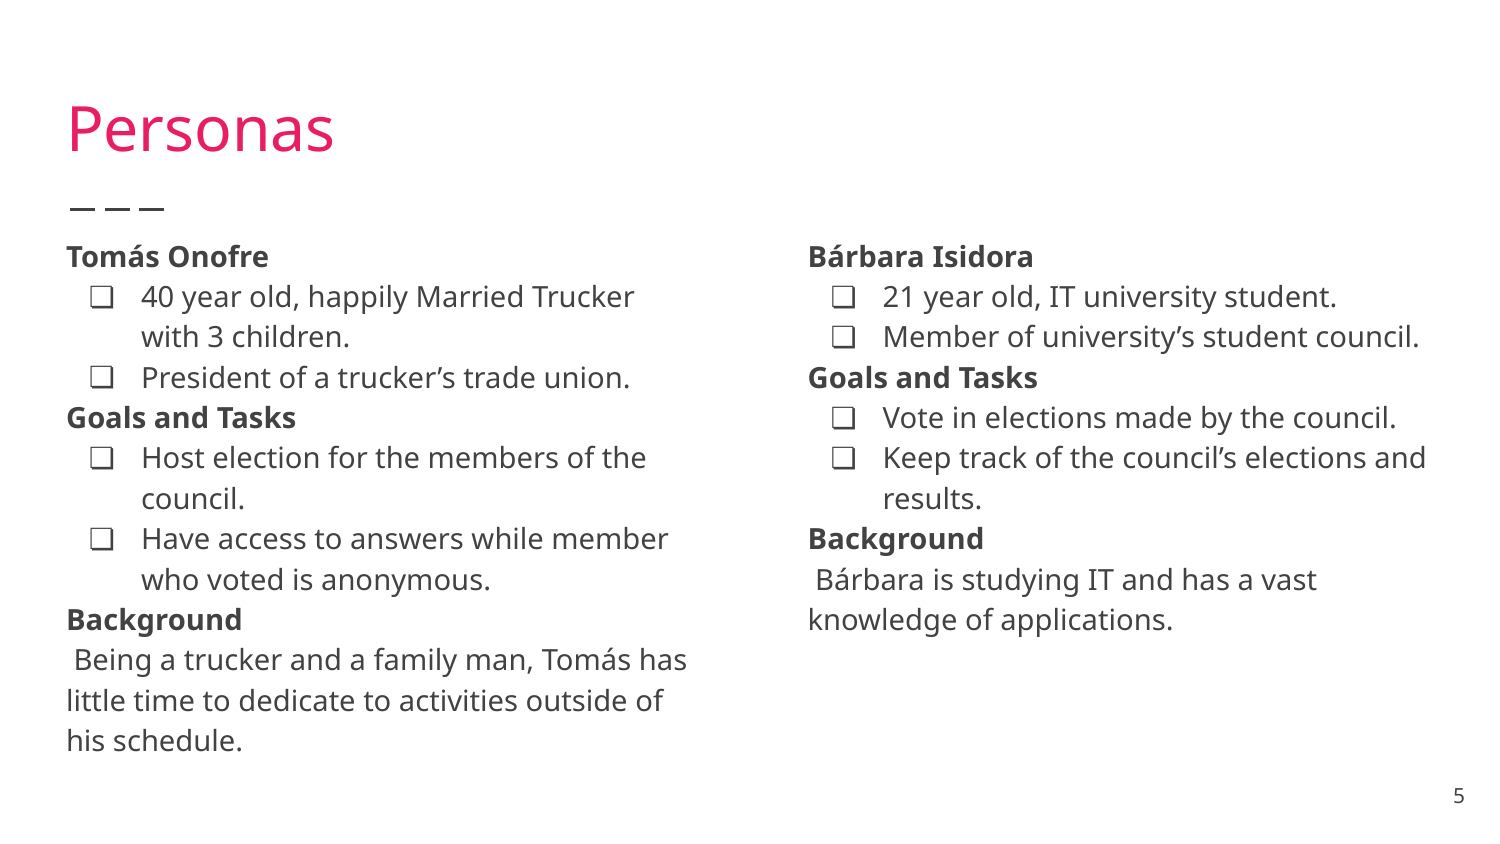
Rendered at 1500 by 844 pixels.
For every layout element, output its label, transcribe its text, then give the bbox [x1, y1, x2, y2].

list Bárbara Isidora 21 year old, IT university student. Member of university’s student council. Goals and Tasks Vote in elections made by the council. Keep track of the council’s elections and results. Background Bárbara is studying IT and has a vast knowledge of applications. [792, 217, 1449, 807]
list Tomás Onofre 40 year old, happily Married Trucker with 3 children. President of a trucker’s trade union. Goals and Tasks Host election for the members of the council. Have access to answers while member who voted is anonymous. Background Being a trucker and a family man, Tomás has little time to dedicate to activities outside of his schedule. [51, 217, 708, 807]
slide_number 5 [1389, 764, 1480, 830]
title Personas [51, 58, 1449, 179]
